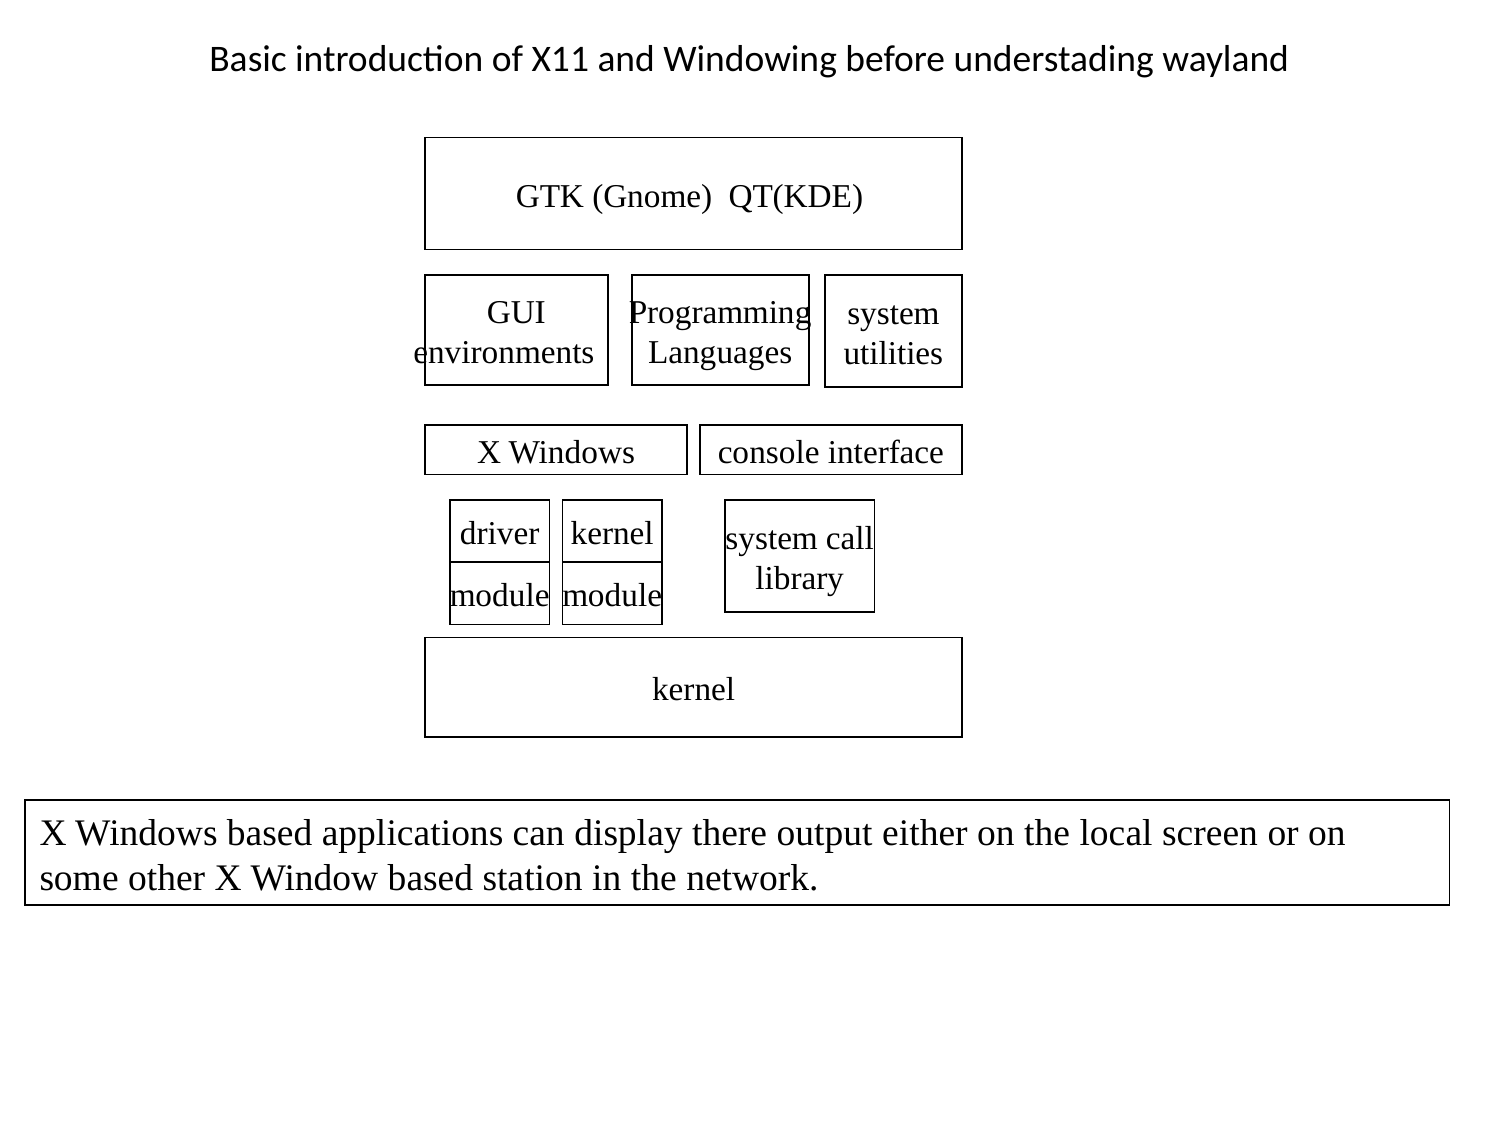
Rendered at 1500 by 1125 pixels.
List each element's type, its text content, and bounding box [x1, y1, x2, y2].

text_box X Windows [425, 424, 688, 475]
text_box driver [450, 499, 550, 562]
text_box GUI environments [424, 275, 608, 386]
text_box kernel [425, 637, 963, 738]
text_box system call library [724, 500, 875, 613]
text_box kernel [562, 499, 663, 562]
text_box console interface [699, 424, 963, 475]
text_box GTK (Gnome) QT(KDE) [425, 137, 963, 250]
text_box Programming Languages [631, 275, 809, 386]
text_box X Windows based applications can display there output either on the local screen or on some other X Window based station in the network. [24, 800, 1450, 906]
text_box module [450, 562, 550, 625]
text_box system utilities [824, 275, 963, 388]
text_box Basic introduction of X11 and Windowing before understading wayland [112, 24, 1388, 88]
text_box module [562, 562, 663, 625]
